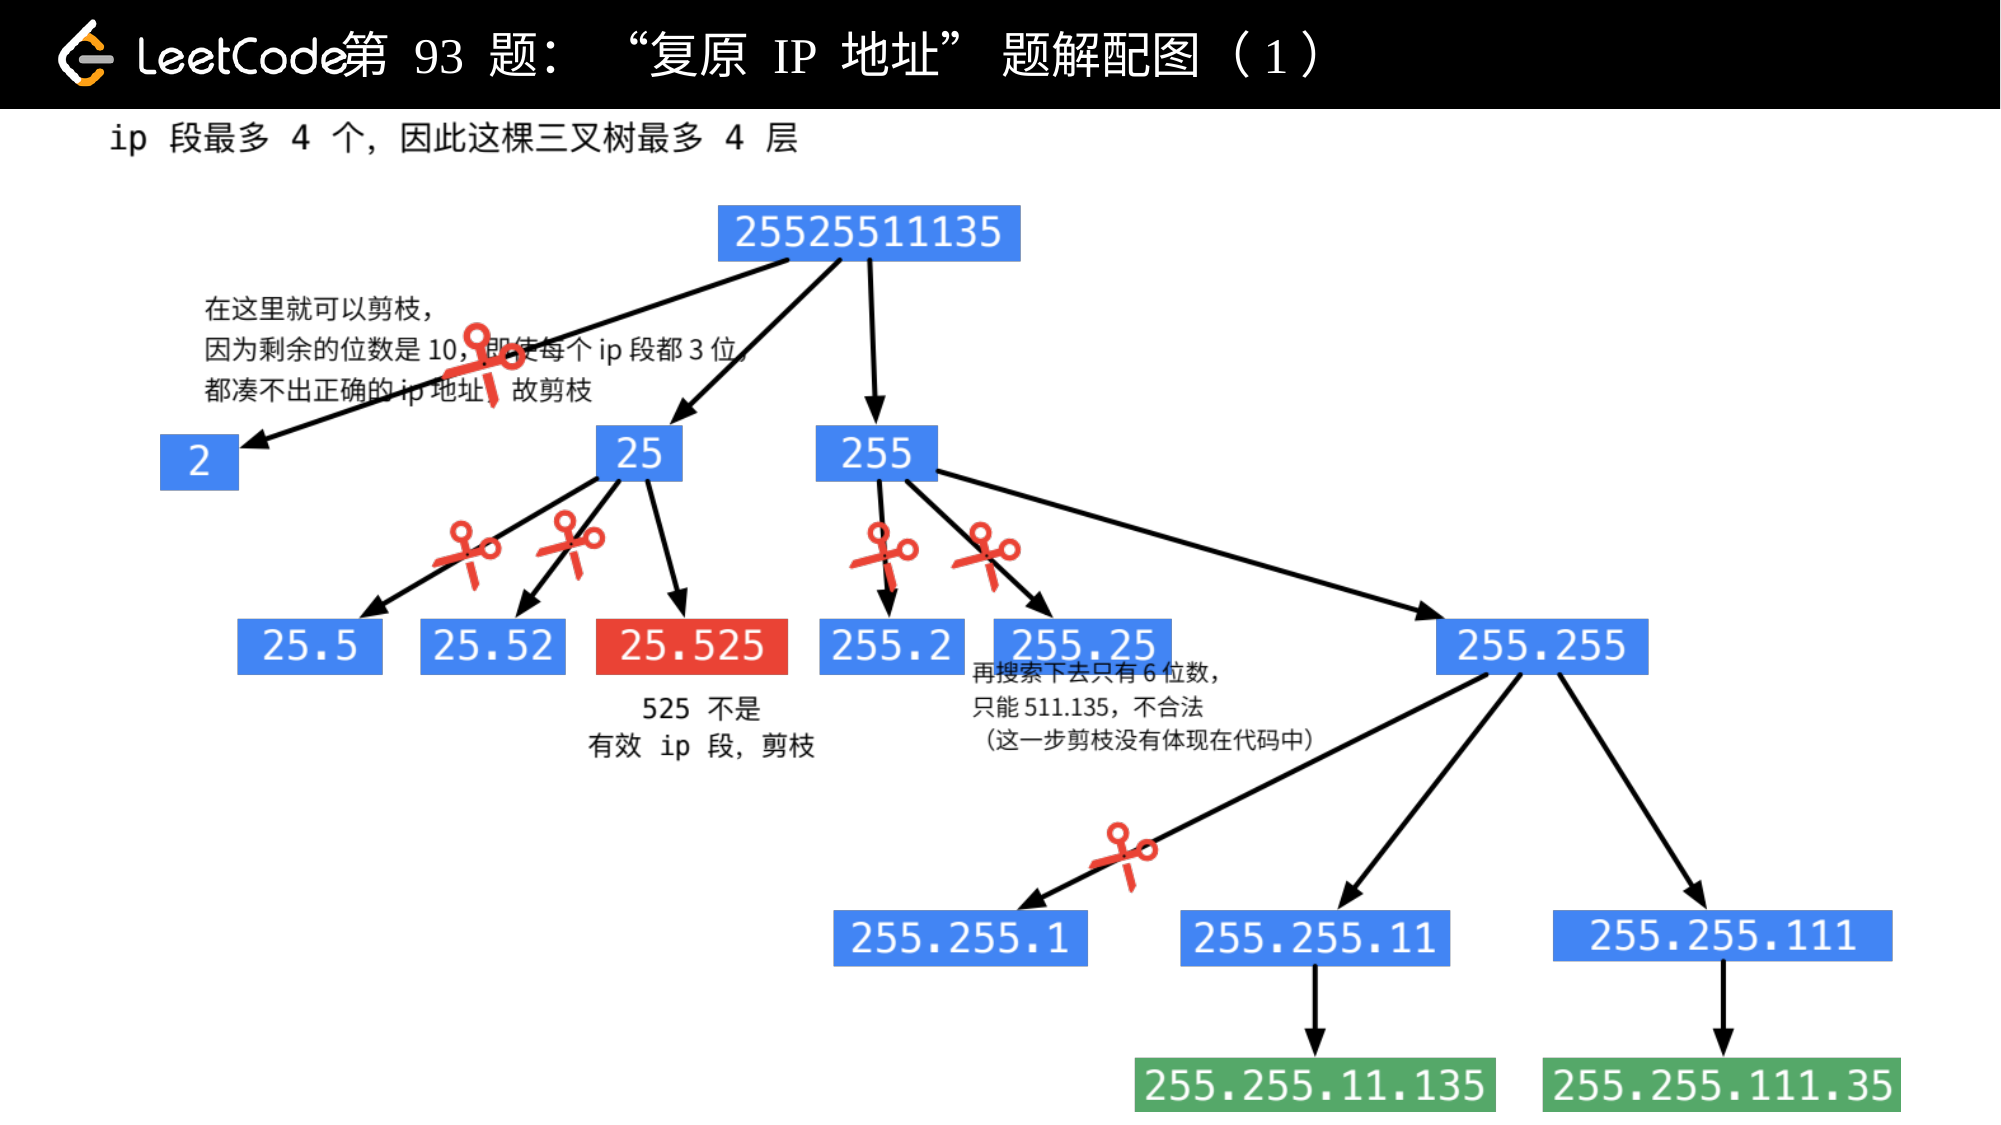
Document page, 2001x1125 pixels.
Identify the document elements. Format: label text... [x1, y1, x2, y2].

picture [98, 105, 1901, 1112]
text_box 第 93 题： “复原 IP 地址” 题解配图（1） [326, 16, 1366, 92]
picture [57, 14, 347, 100]
